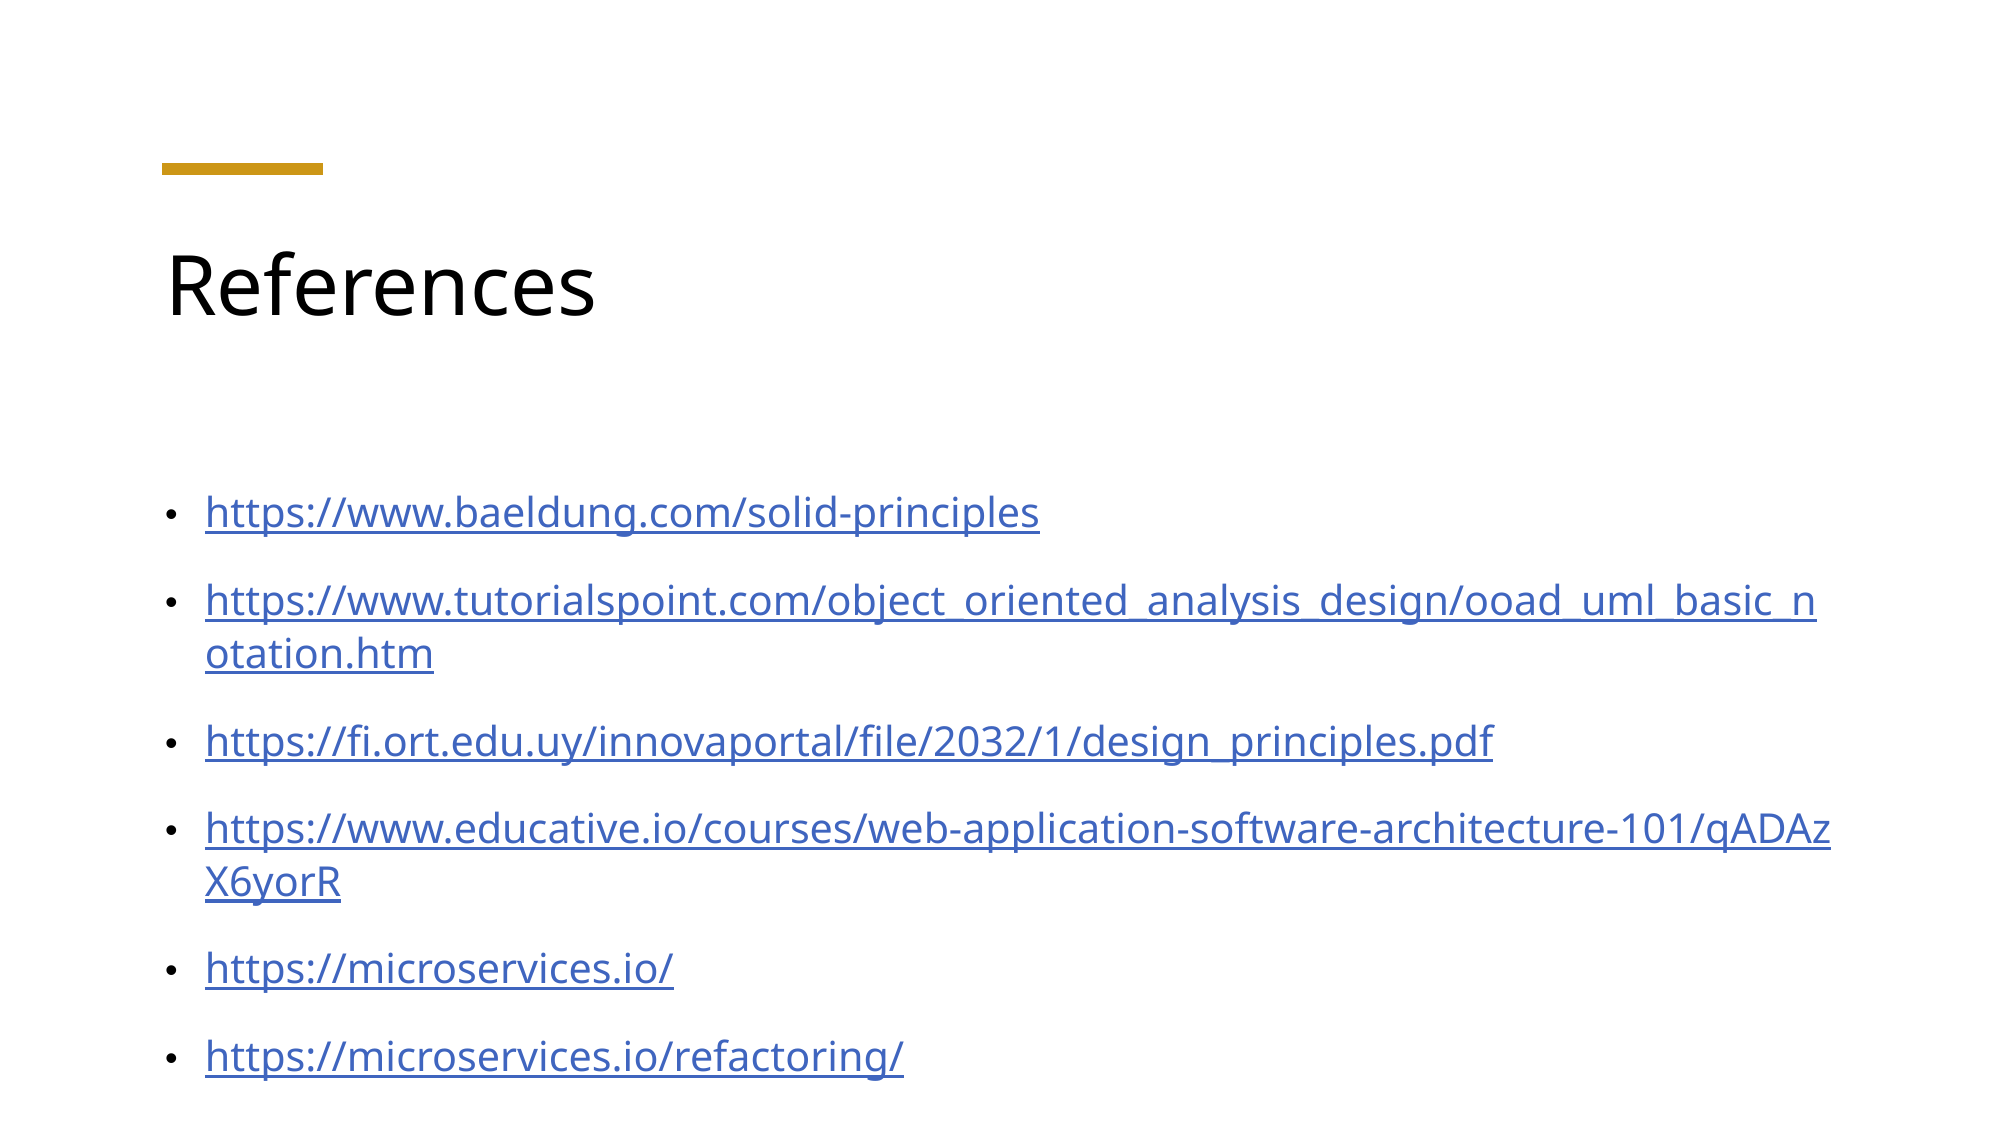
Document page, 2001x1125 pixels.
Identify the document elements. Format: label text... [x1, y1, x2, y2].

title References [150, 224, 1850, 441]
list https://www.baeldung.com/solid-principles https://www.tutorialspoint.com/object_oriented_analysis_design/ooad_uml_basic_notation.htm https://fi.ort.edu.uy/innovaportal/file/2032/1/design_principles.pdf https://www.educative.io/courses/web-application-software-architecture-101/qADAzX6yorR https://microservices.io/ https://microservices.io/refactoring/ https://github.com/Netflix/eureka/wiki/Running-the-Demo-Application [150, 468, 1850, 1080]
